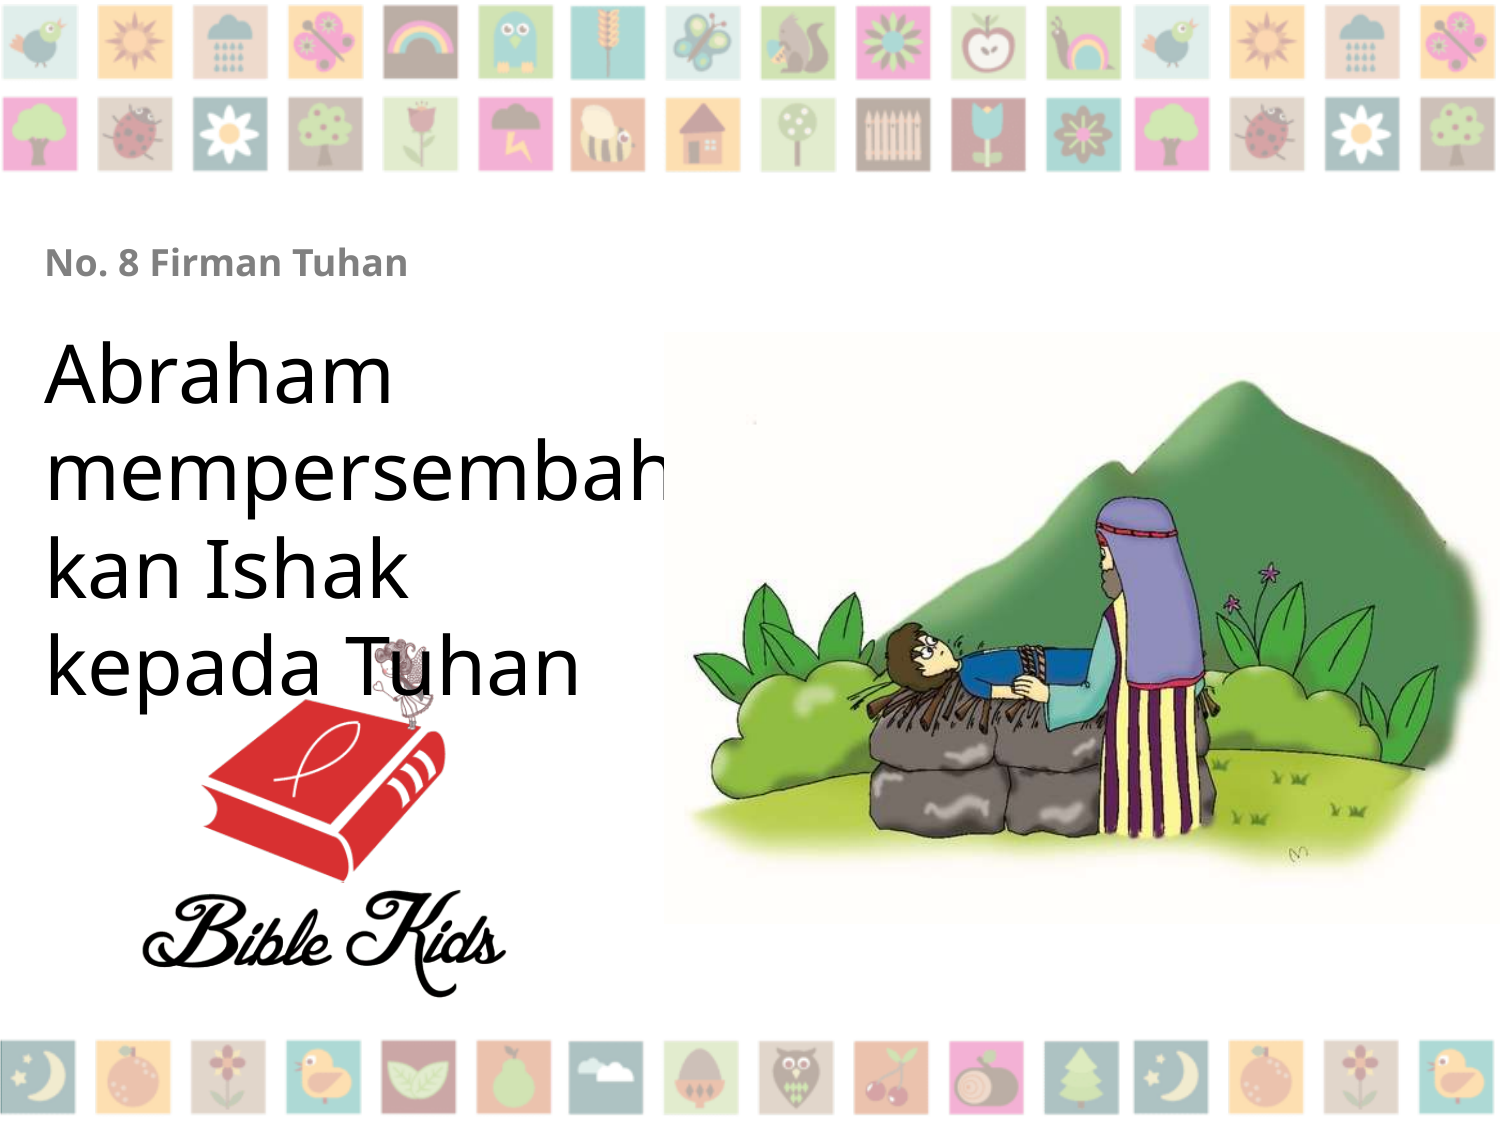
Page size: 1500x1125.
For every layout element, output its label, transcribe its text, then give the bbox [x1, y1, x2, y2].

text_box No. 8 Firman Tuhan [29, 231, 502, 292]
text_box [0, 3, 1500, 181]
text_box Abraham mempersembahkan Ishak kepada Tuhan [29, 314, 703, 720]
picture [117, 600, 544, 1027]
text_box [0, 1028, 1500, 1118]
picture [664, 332, 1500, 924]
